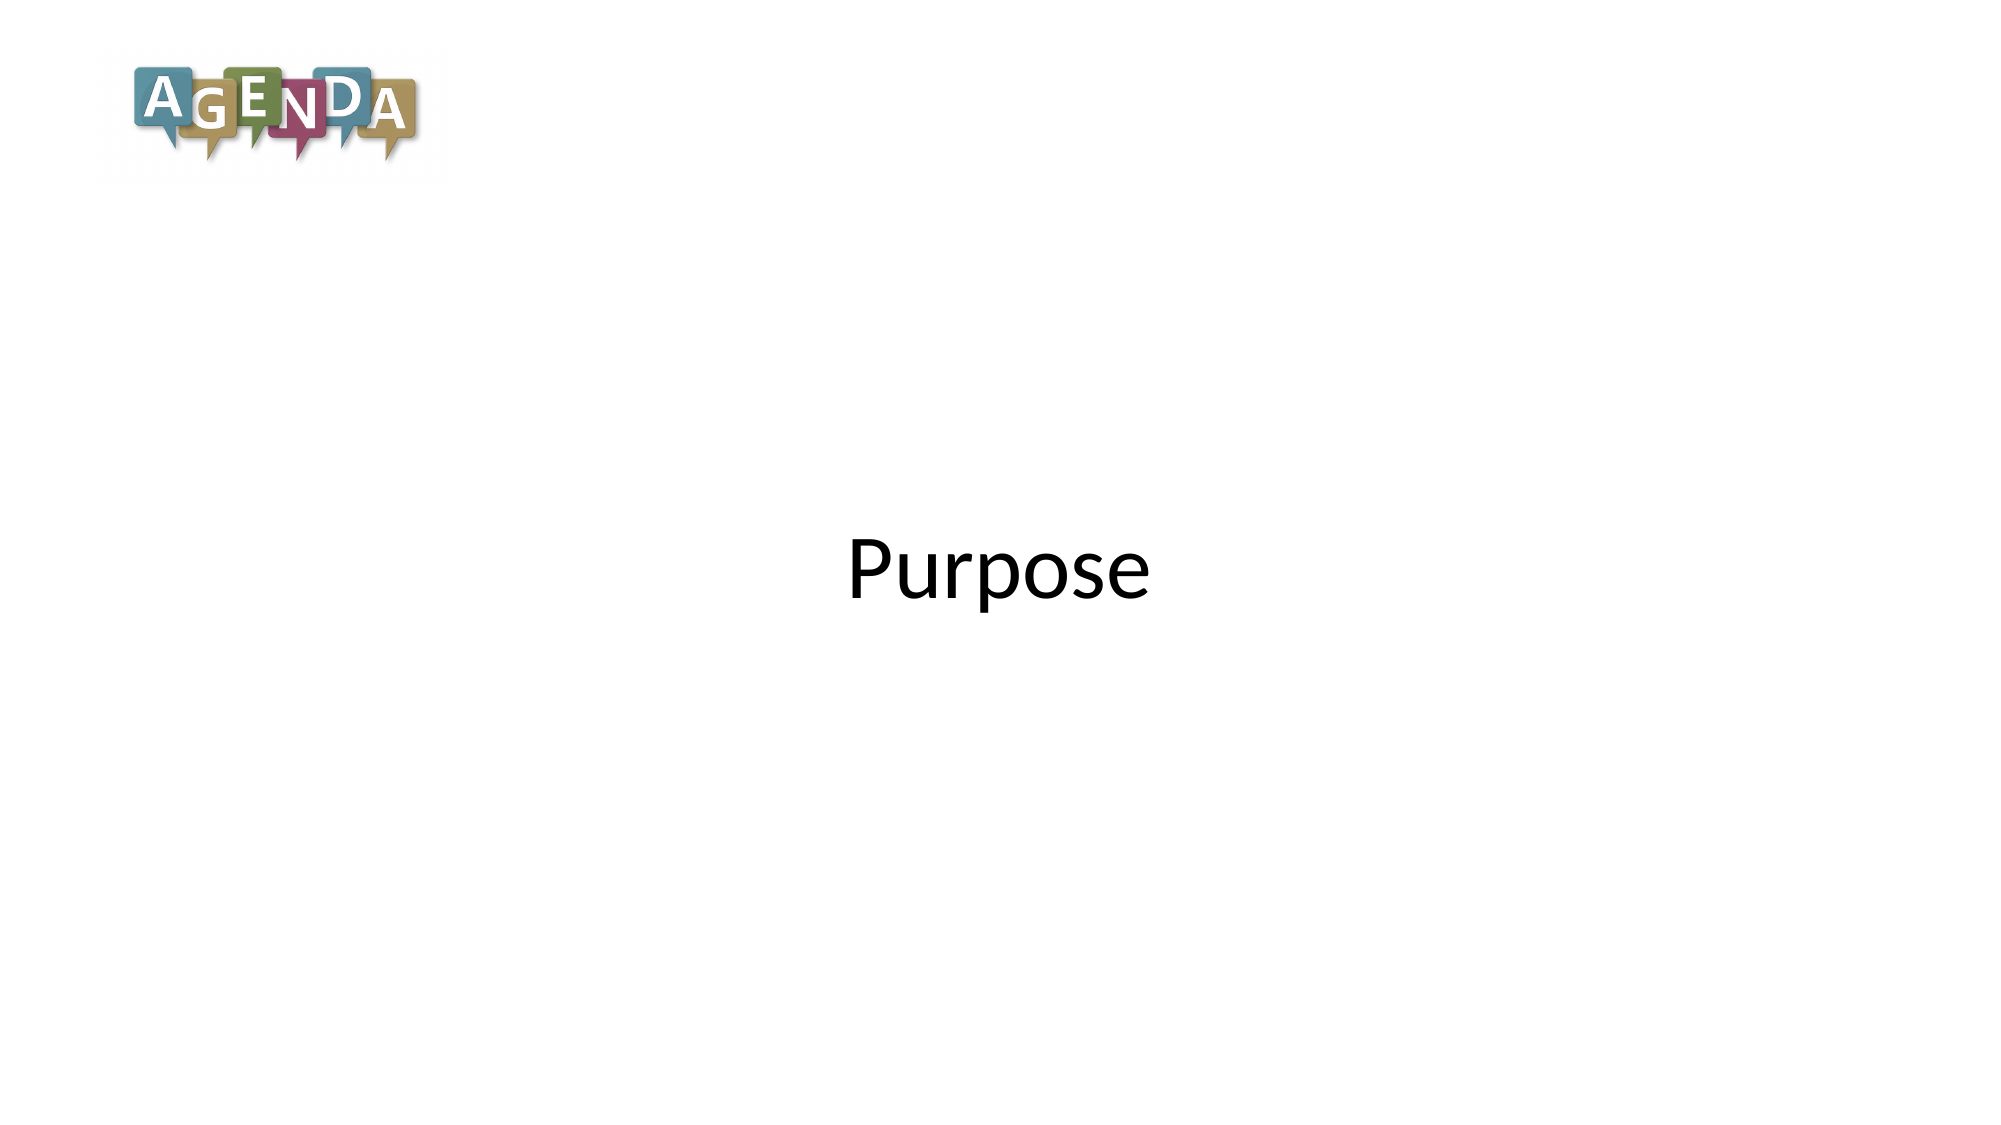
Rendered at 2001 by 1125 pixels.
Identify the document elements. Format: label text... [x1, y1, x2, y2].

picture [95, 42, 454, 191]
text_box Purpose [831, 499, 1168, 624]
